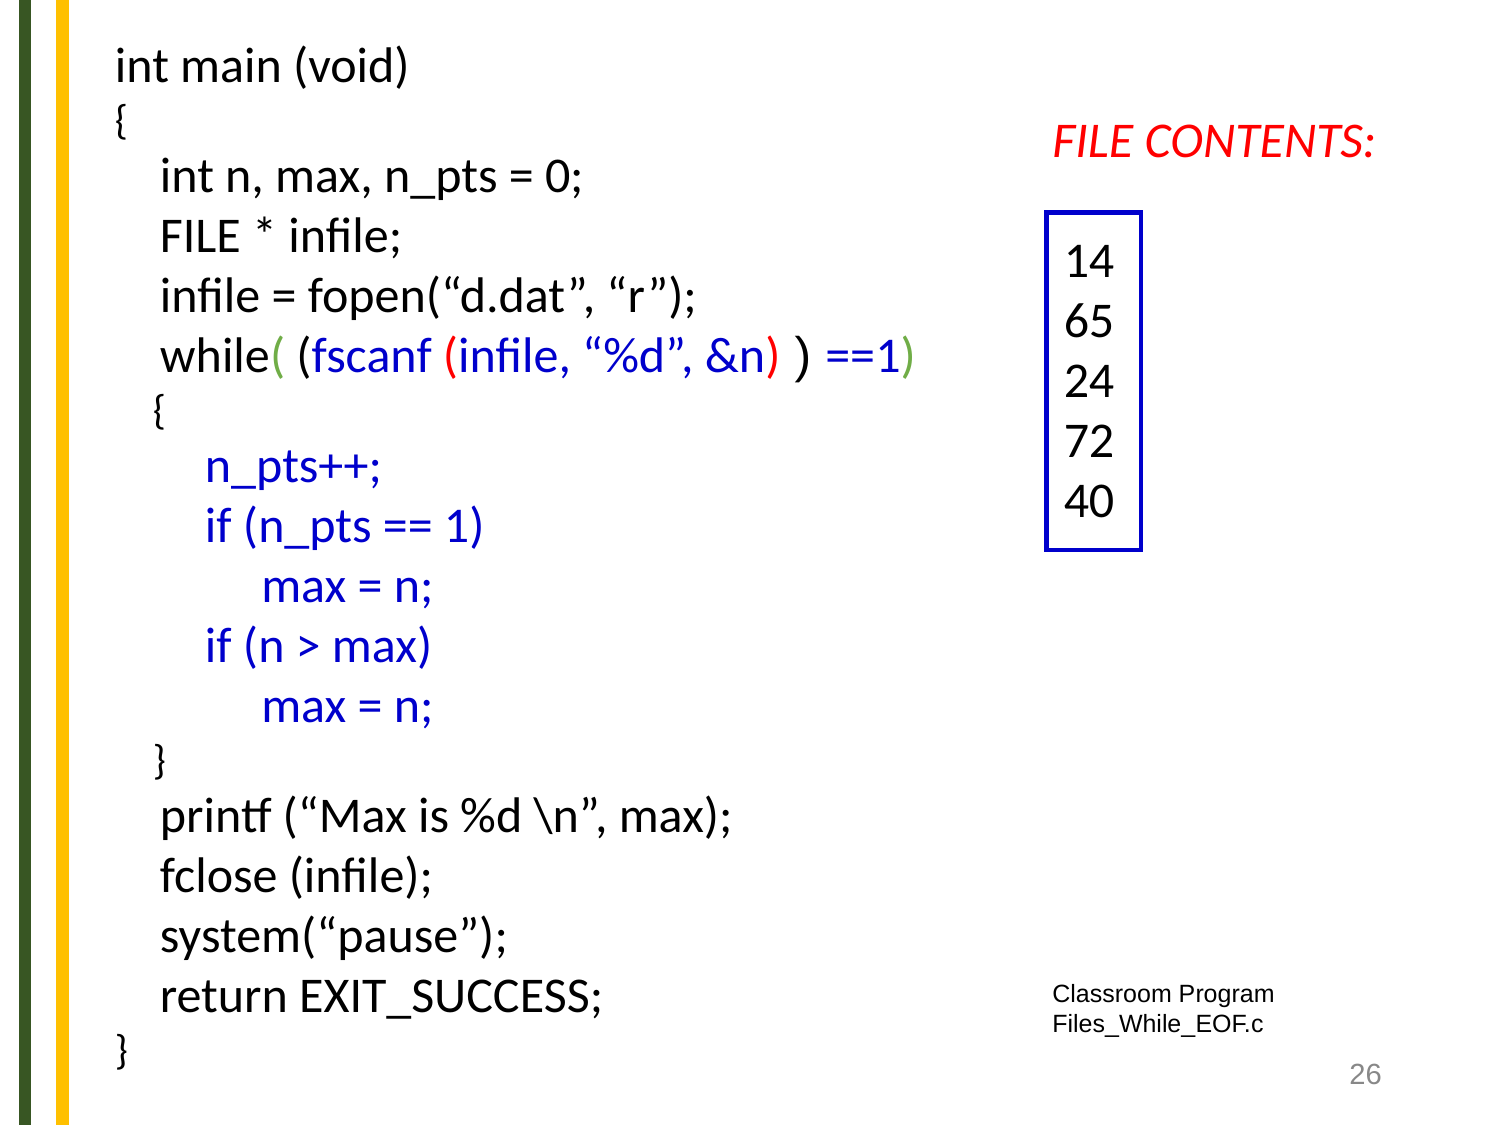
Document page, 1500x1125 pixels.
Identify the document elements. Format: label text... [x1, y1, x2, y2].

text_box int main (void) { int n, max, n_pts = 0; FILE * infile; infile = fopen(“d.dat”, “r”); while( (fscanf (infile, “%d”, &n) ) ==1) { n_pts++; if (n_pts == 1) max = n; if (n > max) max = n; } printf (“Max is %d \n”, max); fclose (infile); system(“pause”); return EXIT_SUCCESS; } [99, 24, 943, 1091]
text_box [1046, 212, 1141, 550]
slide_number ‹#› [1059, 1042, 1397, 1103]
text_box FILE CONTENTS: 14 65 24 72 40 Classroom Program Files_While_EOF.c [1037, 99, 1396, 1100]
